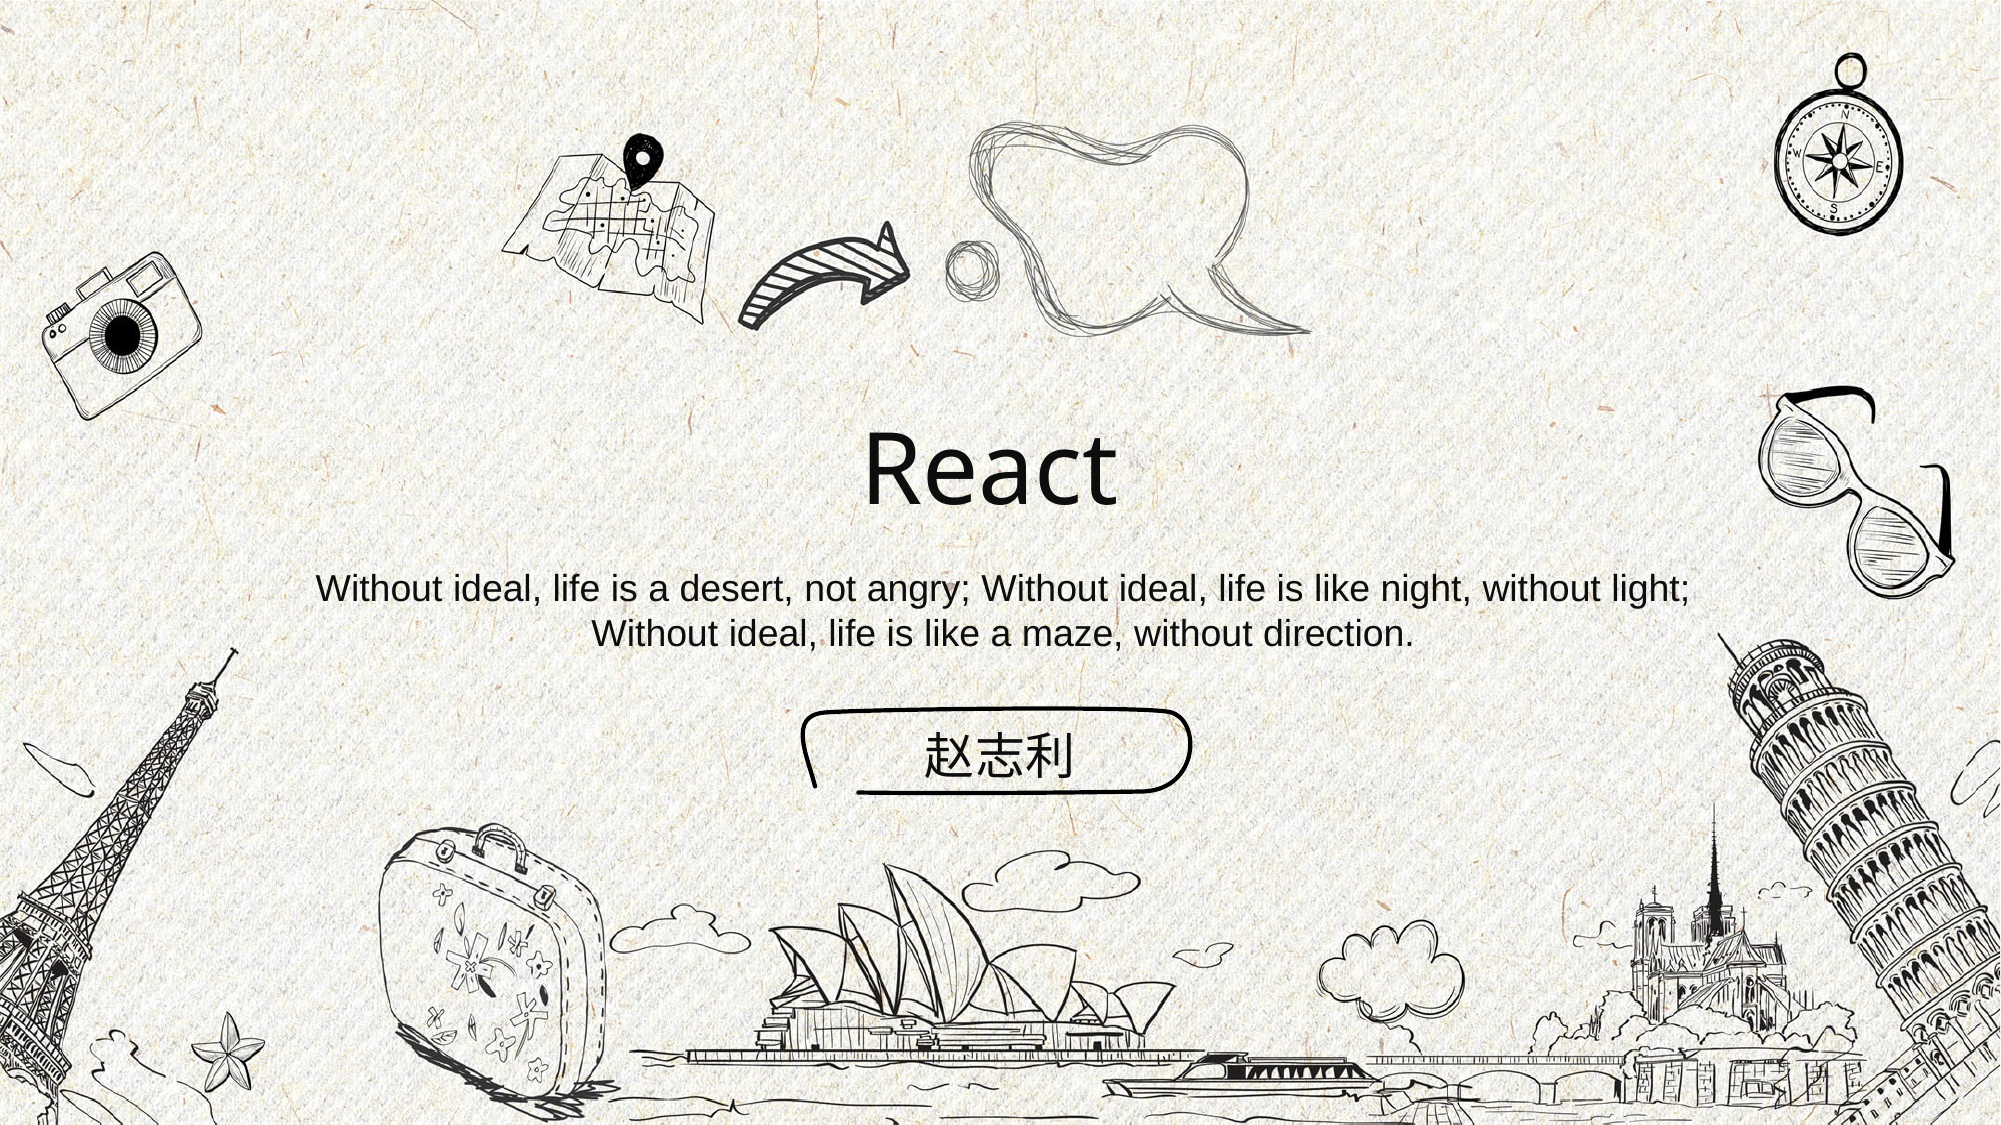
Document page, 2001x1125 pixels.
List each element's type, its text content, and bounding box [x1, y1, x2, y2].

text_box Without ideal, life is a desert, not angry; Without ideal, life is like night, without light; Without ideal, life is like a maze, without direction. [296, 557, 1711, 662]
text_box React [273, 397, 1594, 533]
picture [0, 0, 2001, 1125]
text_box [800, 708, 1200, 794]
